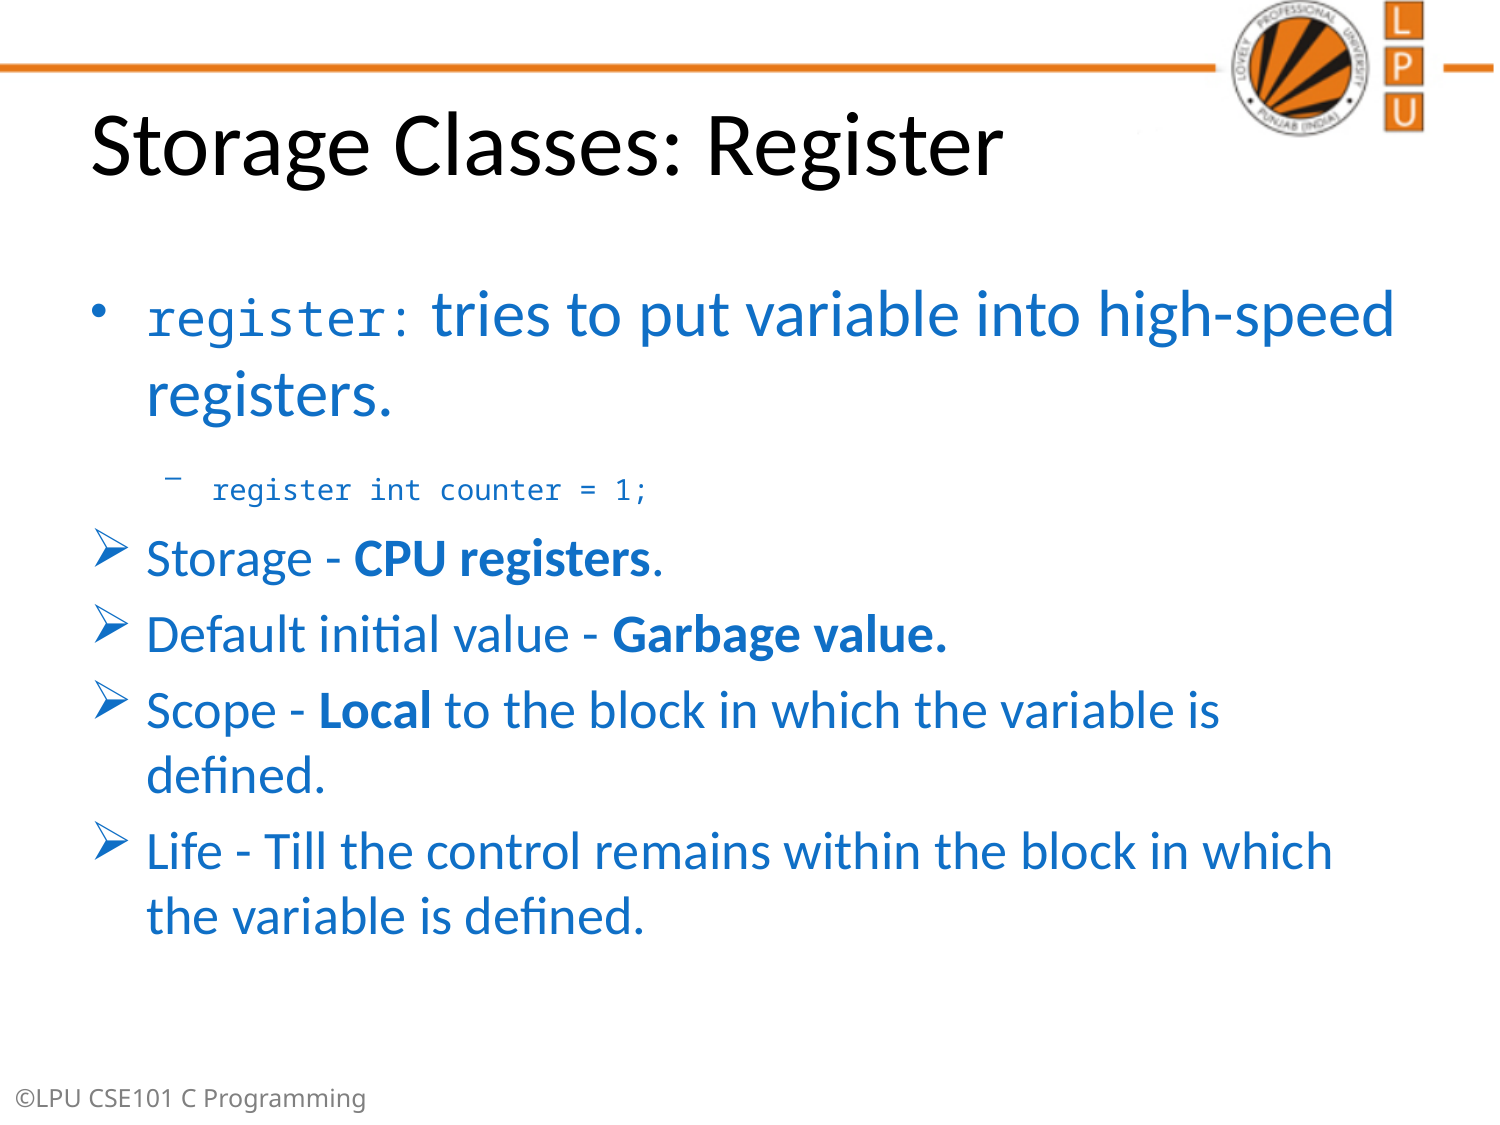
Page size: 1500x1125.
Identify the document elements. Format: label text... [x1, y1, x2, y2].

title Storage Classes: Register [75, 45, 1425, 233]
picture [0, 0, 1497, 155]
list register: tries to put variable into high-speed registers. register int counter = 1; Storage - CPU registers. Default initial value - Garbage value. Scope - Local to the block in which the variable is defined. Life - Till the control remains within the block in which the variable is defined. [75, 262, 1425, 1005]
